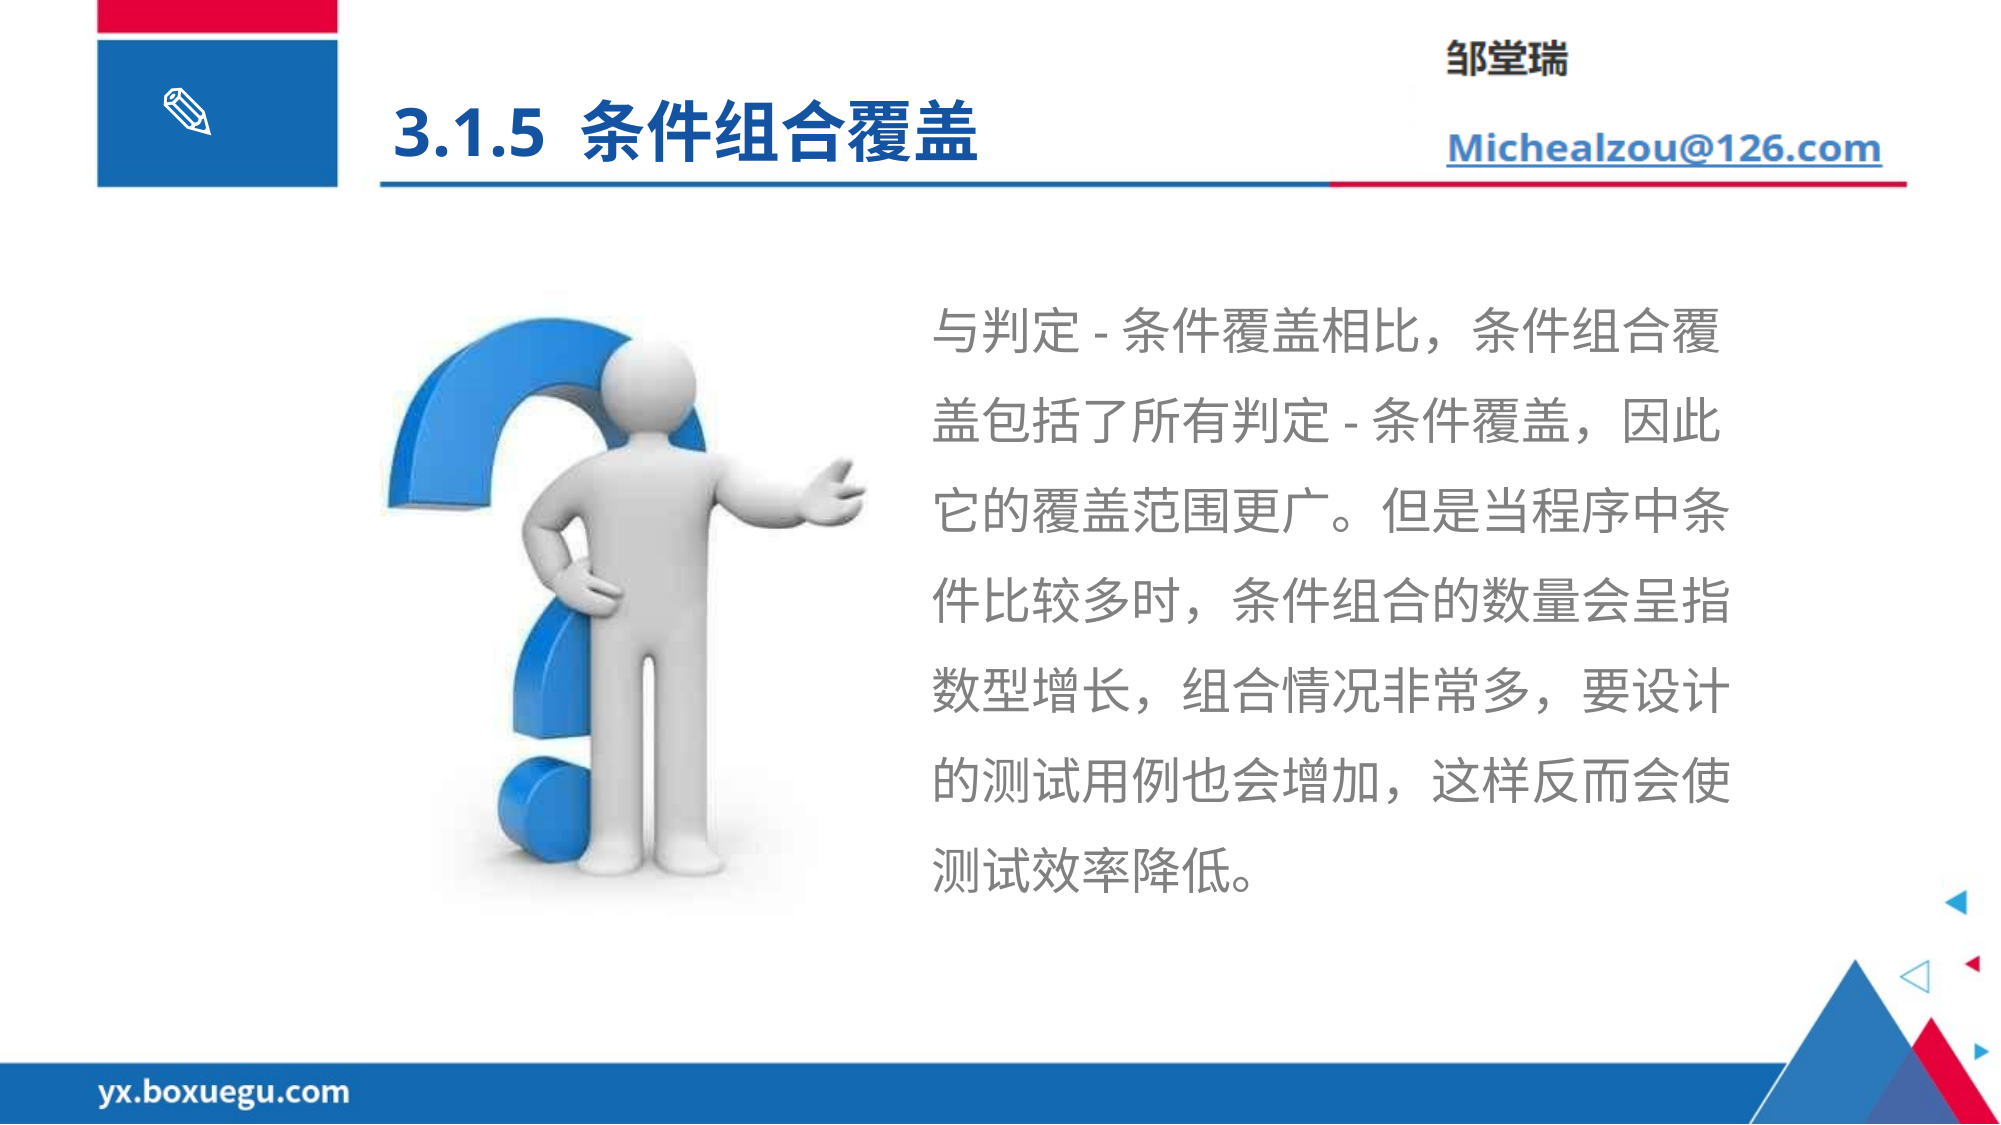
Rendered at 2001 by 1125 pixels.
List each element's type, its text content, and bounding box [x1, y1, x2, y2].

picture [0, 0, 2000, 1124]
text_box 3.1.5 条件组合覆盖 [379, 82, 1139, 177]
text_box 与判定-条件覆盖相比，条件组合覆盖包括了所有判定-条件覆盖，因此它的覆盖范围更广。但是当程序中条件比较多时，条件组合的数量会呈指数型增长，组合情况非常多，要设计的测试用例也会增加，这样反而会使测试效率降低。 [916, 261, 1760, 922]
